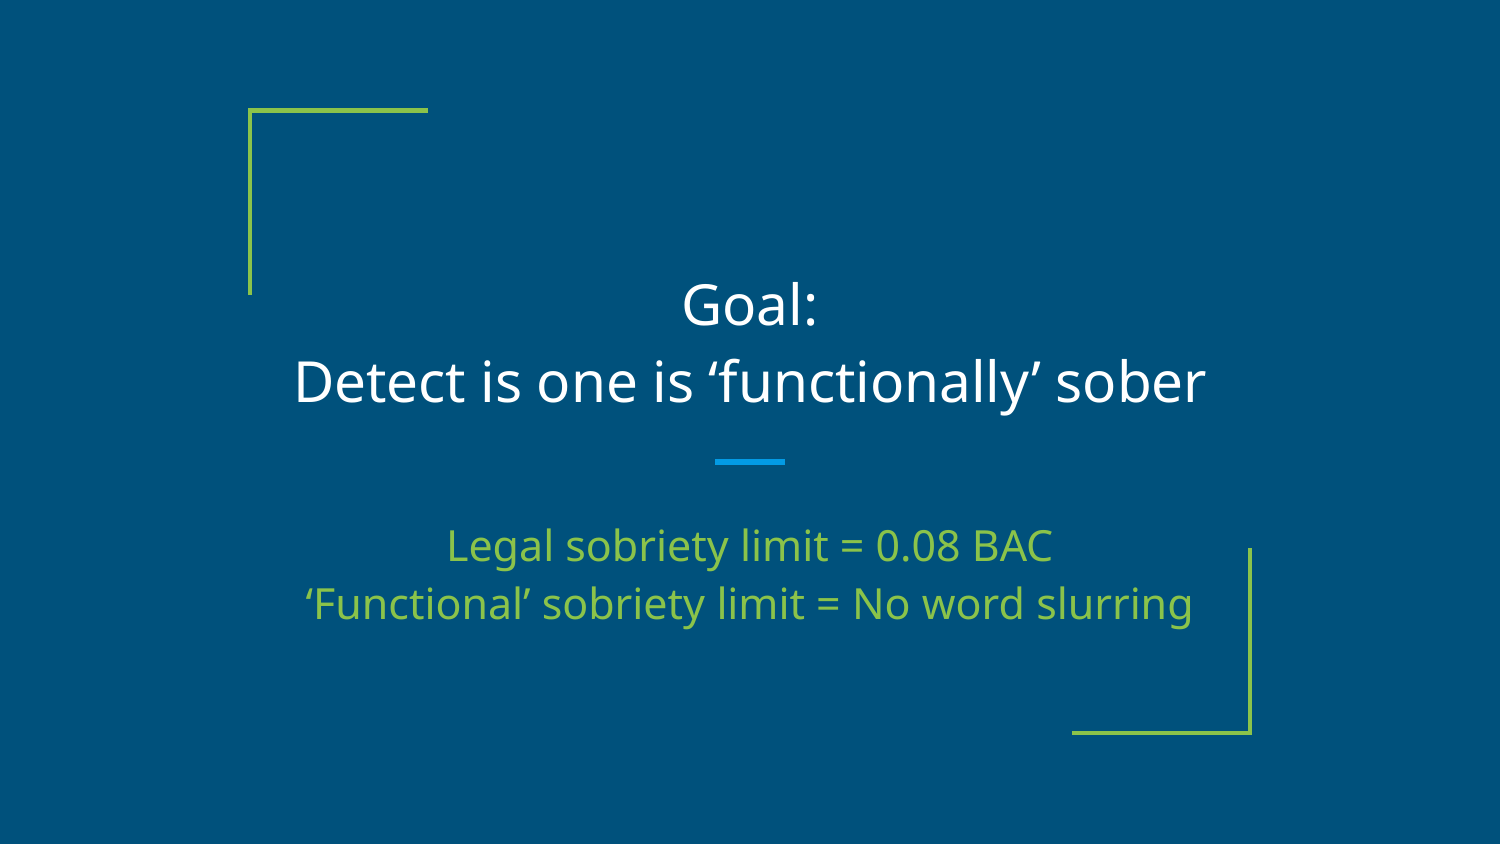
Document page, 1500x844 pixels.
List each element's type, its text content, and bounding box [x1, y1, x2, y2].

title Goal: Detect is one is ‘functionally’ sober [275, 195, 1225, 435]
subtitle Legal sobriety limit = 0.08 BAC ‘Functional’ sobriety limit = No word slurring [275, 500, 1225, 650]
